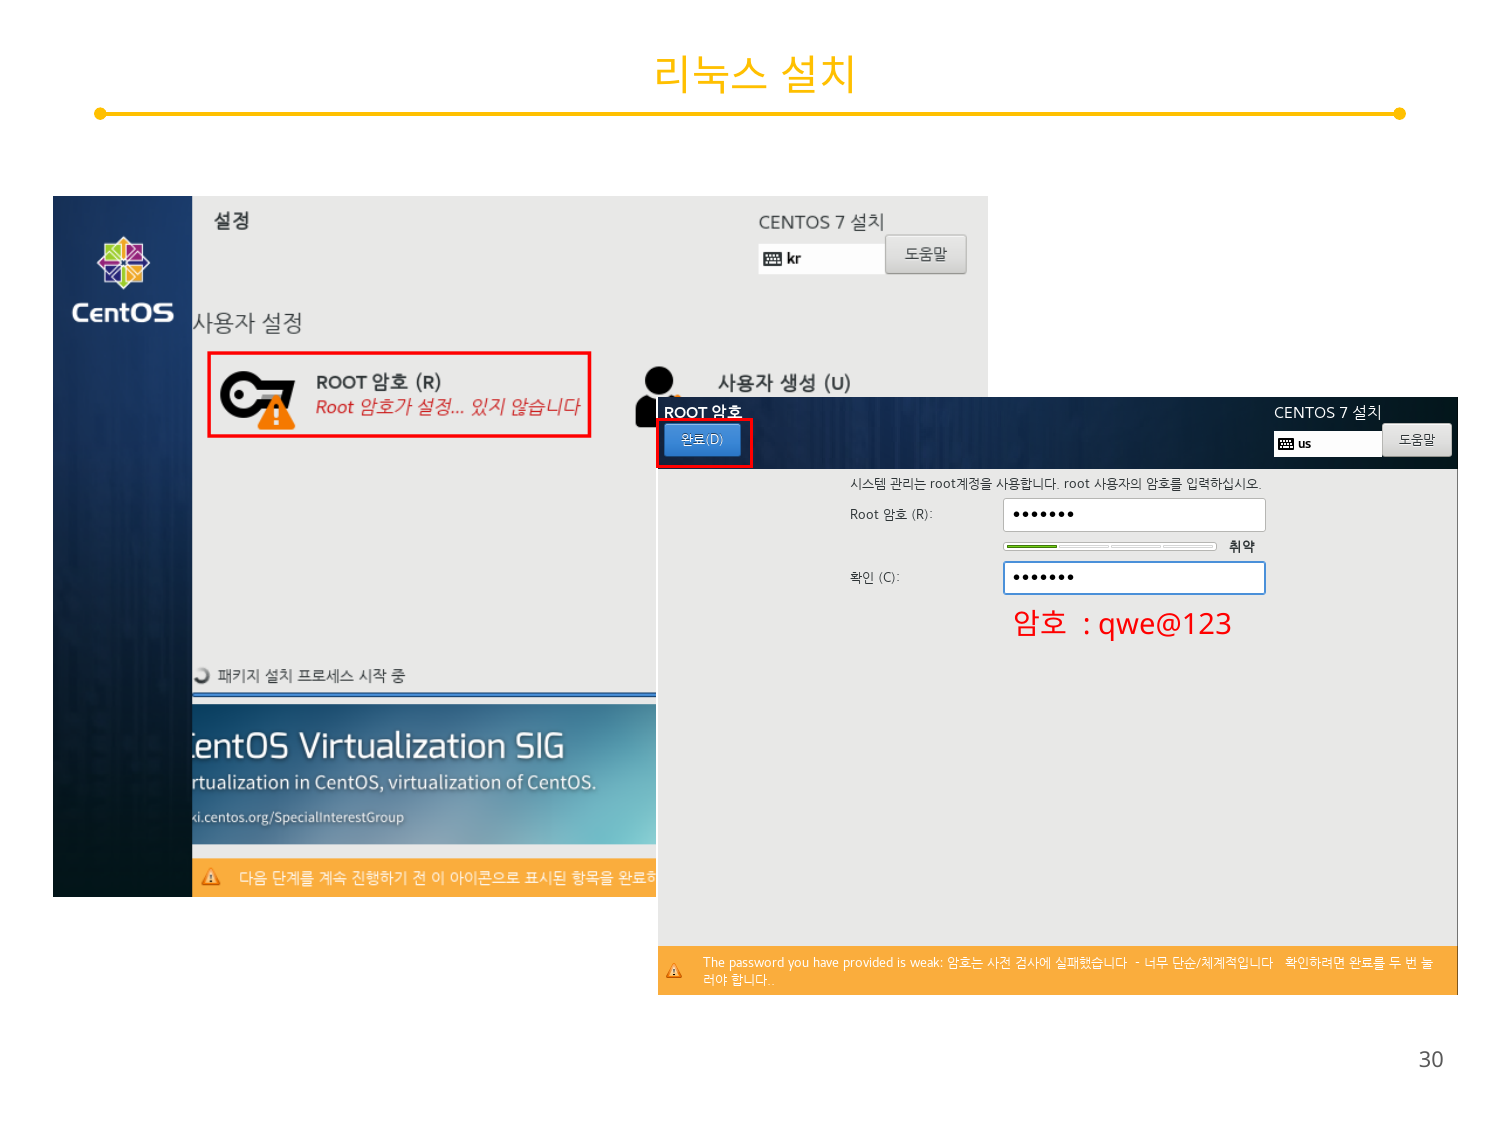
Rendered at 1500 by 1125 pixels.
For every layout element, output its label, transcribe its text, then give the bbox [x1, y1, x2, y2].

title 리눅스 설치 [123, 45, 1388, 102]
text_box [53, 196, 1459, 996]
